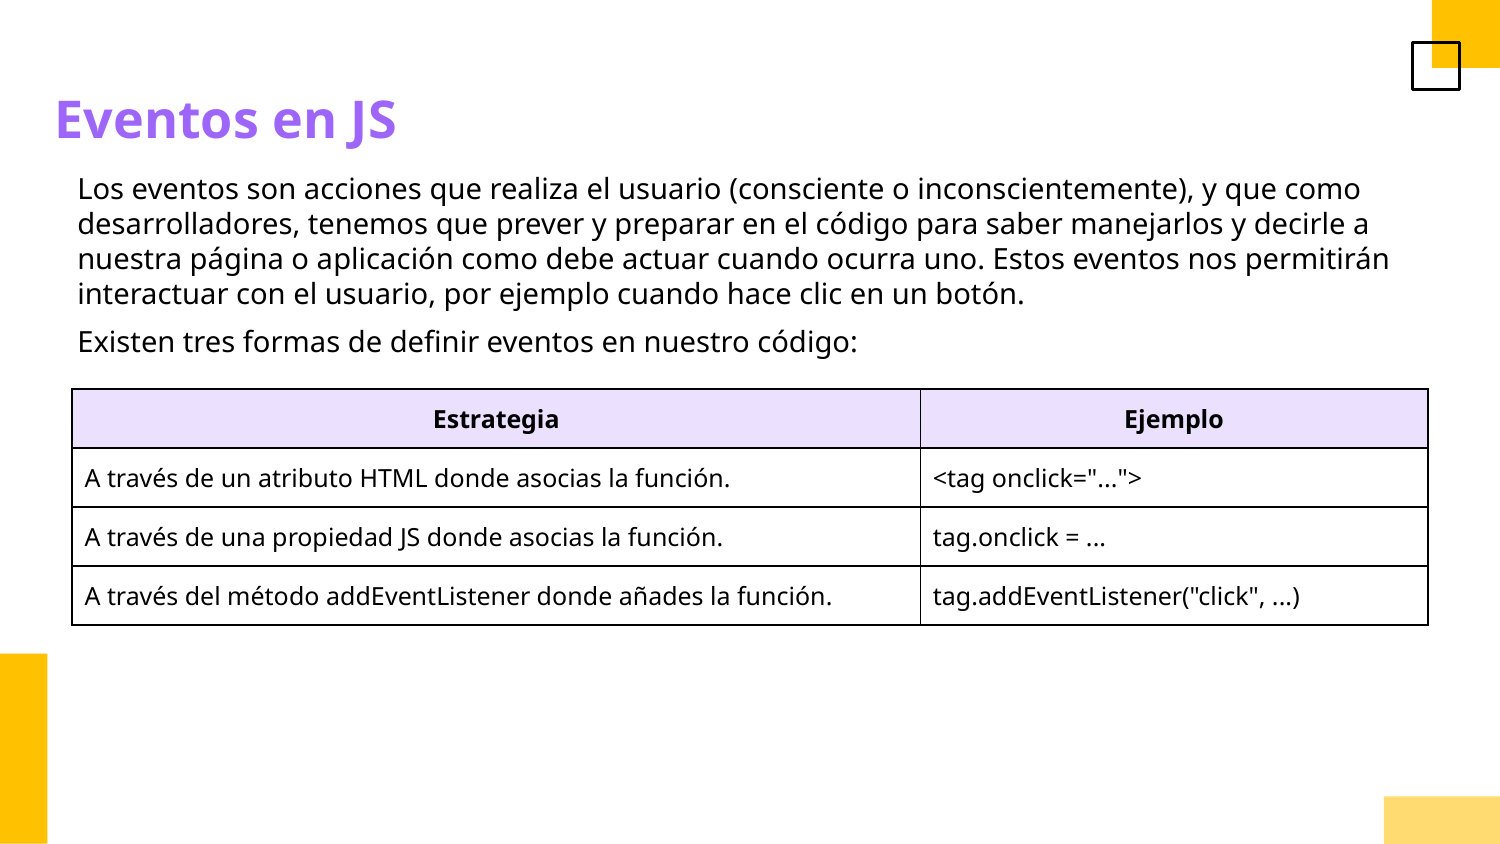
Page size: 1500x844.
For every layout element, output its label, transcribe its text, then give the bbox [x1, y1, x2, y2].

table_header Ejemplo [921, 390, 1427, 447]
table_cell tag.onclick = ... [921, 508, 1427, 565]
table_cell <tag onclick="..."> [921, 449, 1427, 506]
table_cell tag.addEventListener("click", ...) [921, 567, 1427, 624]
table_cell A través de una propiedad JS donde asocias la función. [73, 508, 920, 565]
text_box Eventos en JS [40, 71, 1460, 166]
table_cell A través de un atributo HTML donde asocias la función. [73, 449, 920, 506]
table_header Estrategia [73, 390, 920, 447]
table_cell A través del método addEventListener donde añades la función. [73, 567, 920, 624]
text_box Los eventos son acciones que realiza el usuario (consciente o inconscientemente), y que como desarrolladores, tenemos que prever y preparar en el código para saber manejarlos y decirle a nuestra página o aplicación como debe actuar cuando ocurra uno. Estos eventos nos permitirán interactuar con el usuario, por ejemplo cuando hace clic en un botón. Existen tres formas de definir eventos en nuestro código: [62, 155, 1450, 374]
